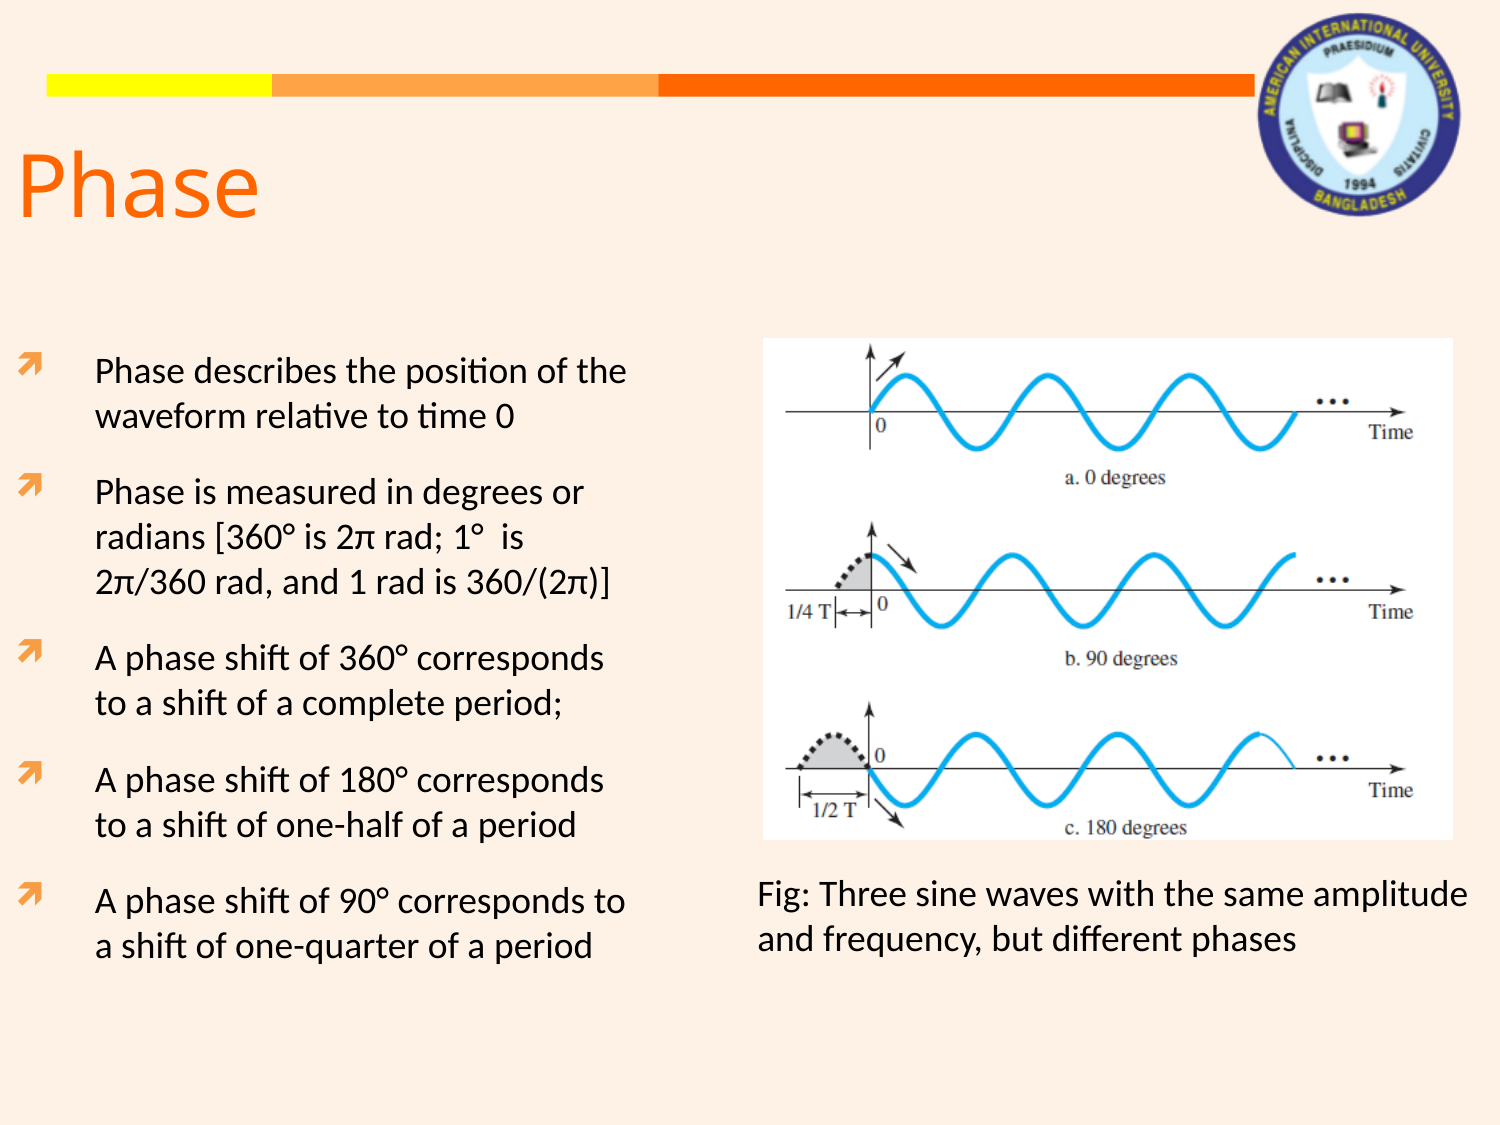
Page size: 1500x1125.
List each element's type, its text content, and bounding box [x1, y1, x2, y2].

title Phase [0, 103, 764, 263]
text_box Fig: Three sine waves with the same amplitude and frequency, but different phases [742, 861, 1500, 967]
picture [762, 337, 1453, 841]
picture [1254, 9, 1465, 221]
list Phase describes the position of the waveform relative to time 0 Phase is measured in degrees or radians [360° is 2π rad; 1° is 2π/360 rad, and 1 rad is 360/(2π)] A phase shift of 360° corresponds to a shift of a complete period; A phase shift of 180° corresponds to a shift of one-half of a period A phase shift of 90° corresponds to a shift of one-quarter of a period [0, 338, 646, 991]
